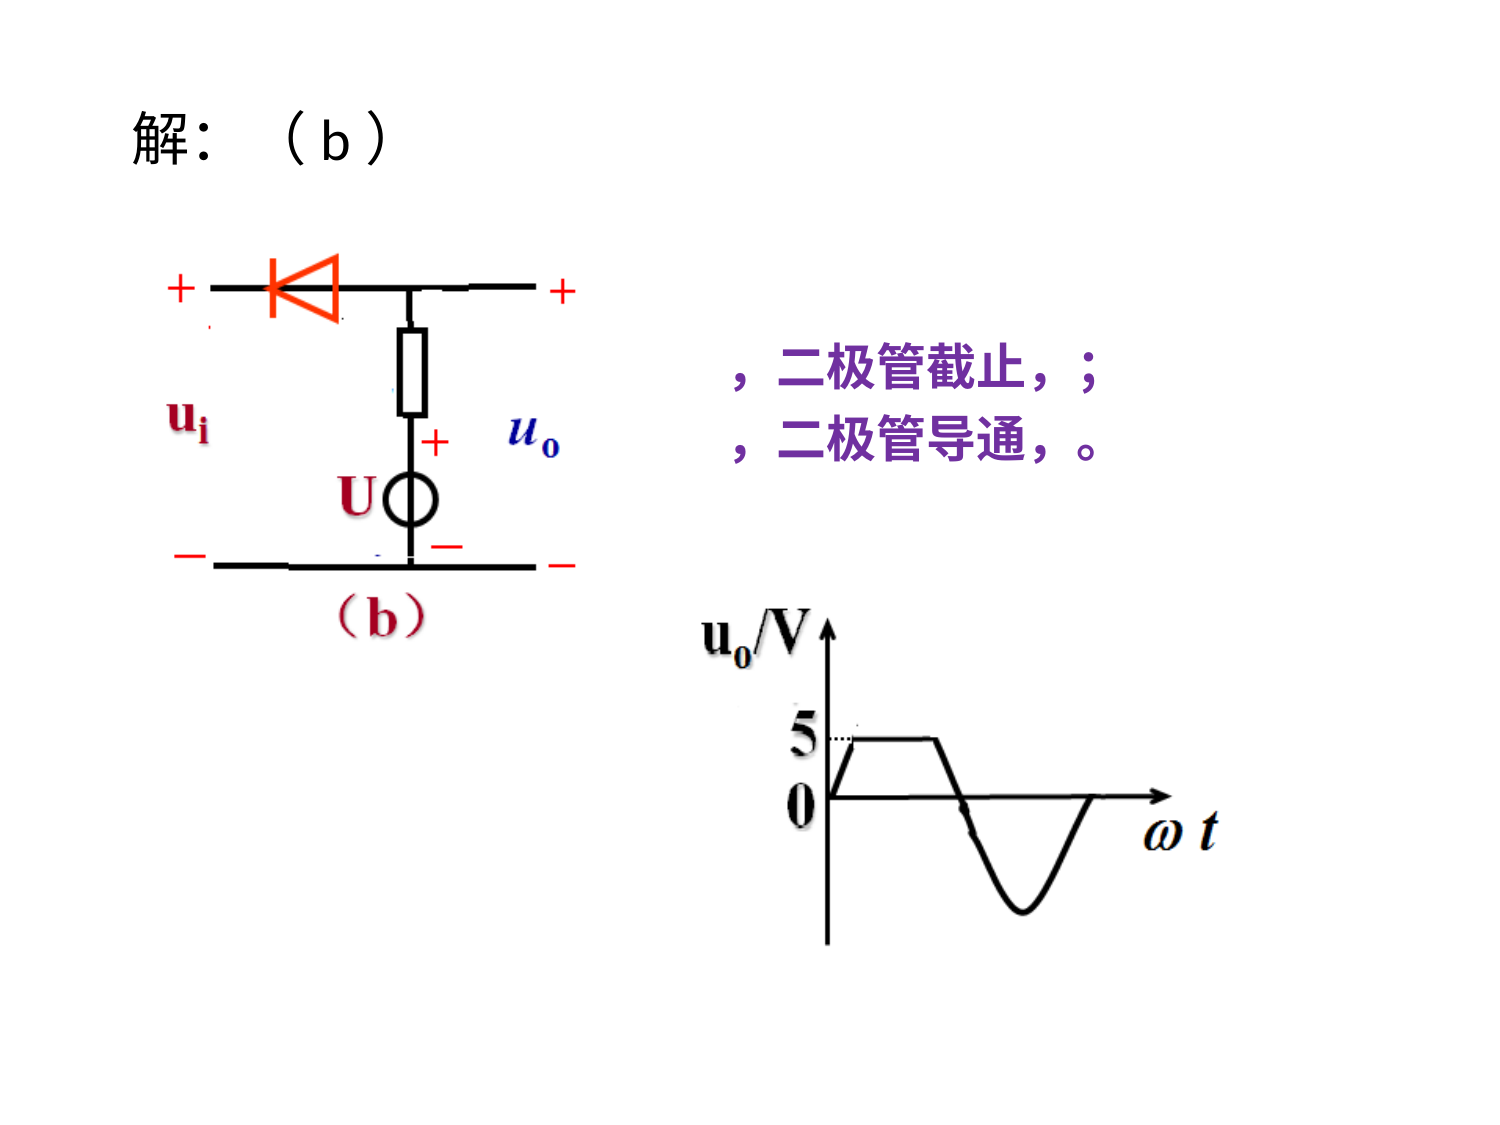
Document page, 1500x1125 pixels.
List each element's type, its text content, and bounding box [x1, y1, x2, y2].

picture [686, 576, 1261, 954]
text_box 解：（b） [117, 94, 876, 180]
picture [137, 221, 599, 657]
